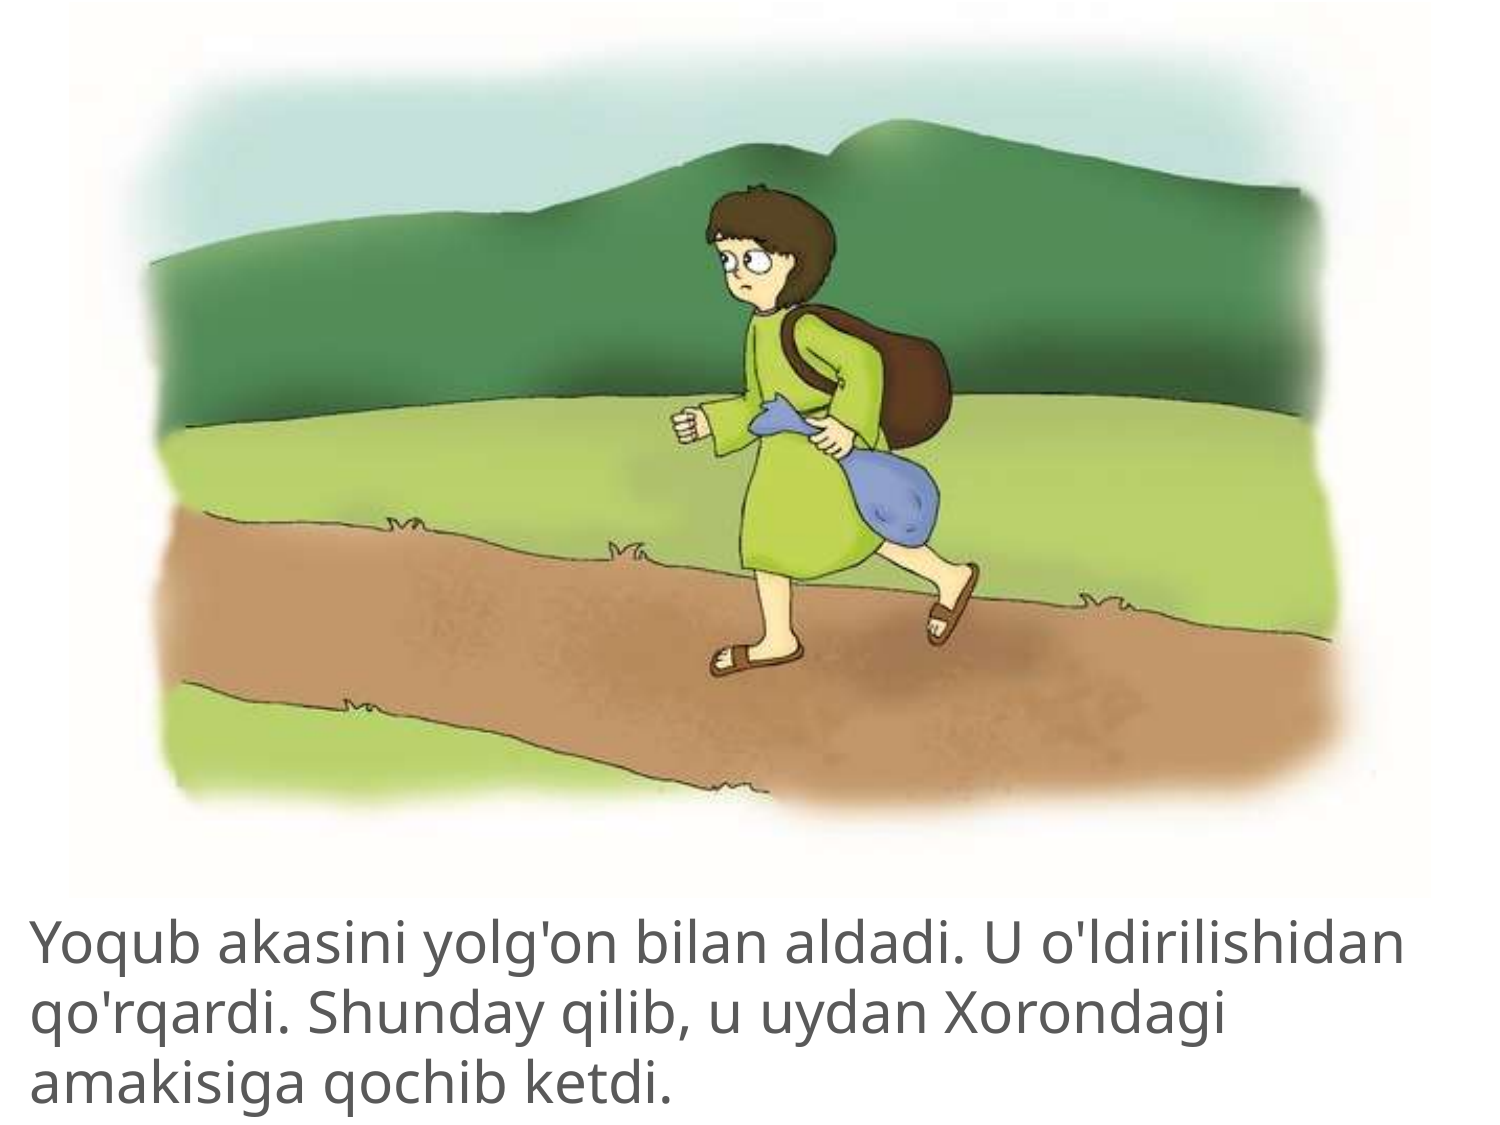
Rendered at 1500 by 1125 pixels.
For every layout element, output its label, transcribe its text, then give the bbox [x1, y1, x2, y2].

picture [69, 1, 1431, 899]
text_box Yoqub akasini yolg'on bilan aldadi. U o'ldirilishidan qo'rqardi. Shunday qilib, u uydan Xorondagi amakisiga qochib ketdi. [14, 897, 1486, 1123]
